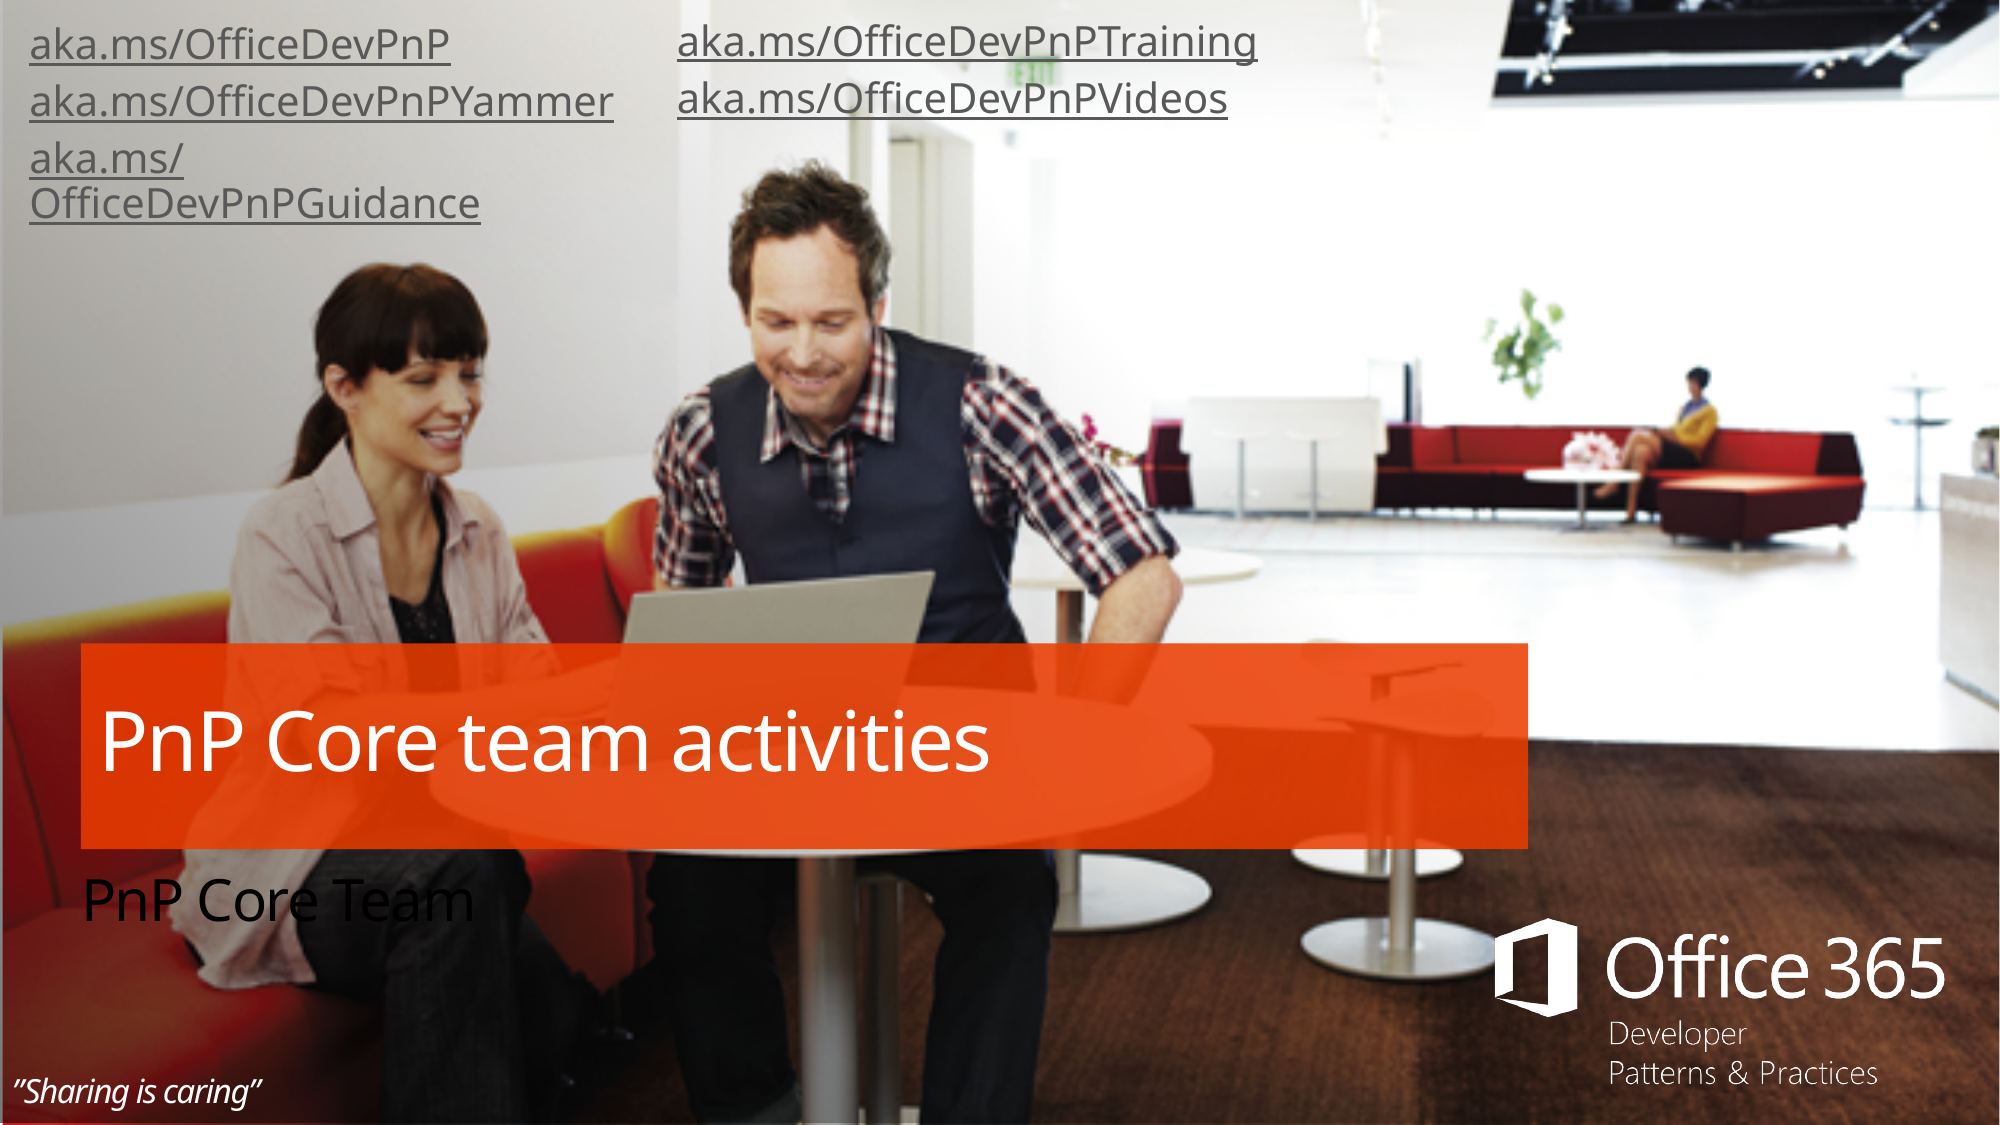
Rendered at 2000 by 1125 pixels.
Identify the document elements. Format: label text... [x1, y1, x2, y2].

text_box aka.ms/OfficeDevPnPTraining aka.ms/OfficeDevPnPVideos [647, 0, 1295, 146]
title PnP Core team activities [80, 643, 1529, 850]
picture [2, 0, 2000, 1125]
list PnP Core Team [80, 870, 772, 953]
text_box aka.ms/OfficeDevPnP aka.ms/OfficeDevPnPYammer aka.ms/OfficeDevPnPGuidance [0, 0, 648, 252]
